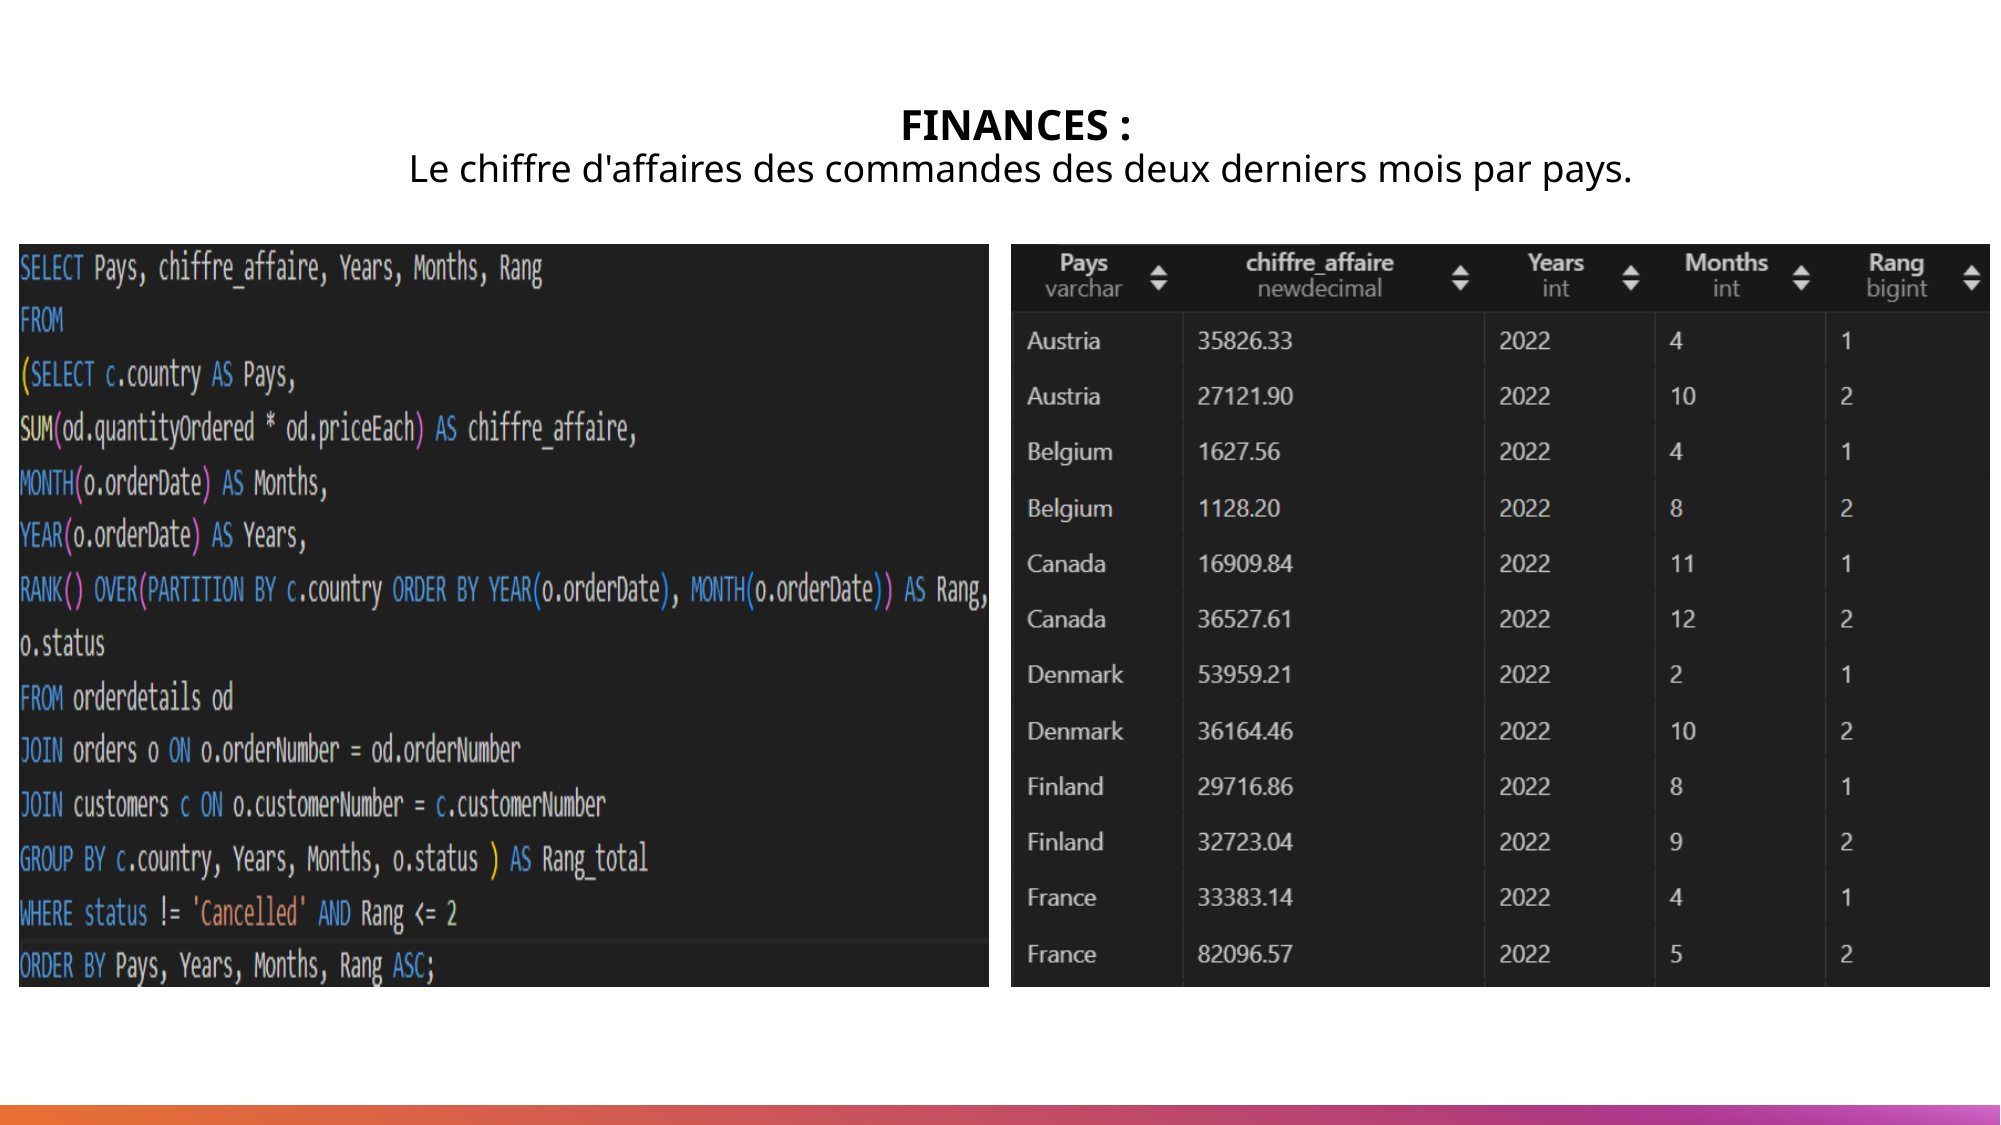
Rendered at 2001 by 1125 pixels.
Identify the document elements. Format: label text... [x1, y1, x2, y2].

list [19, 244, 989, 988]
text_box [0, 1104, 2000, 1125]
title FINANCES : Le chiffre d'affaires des commandes des deux derniers mois par pays. [271, 19, 1772, 198]
picture [1011, 244, 1991, 988]
